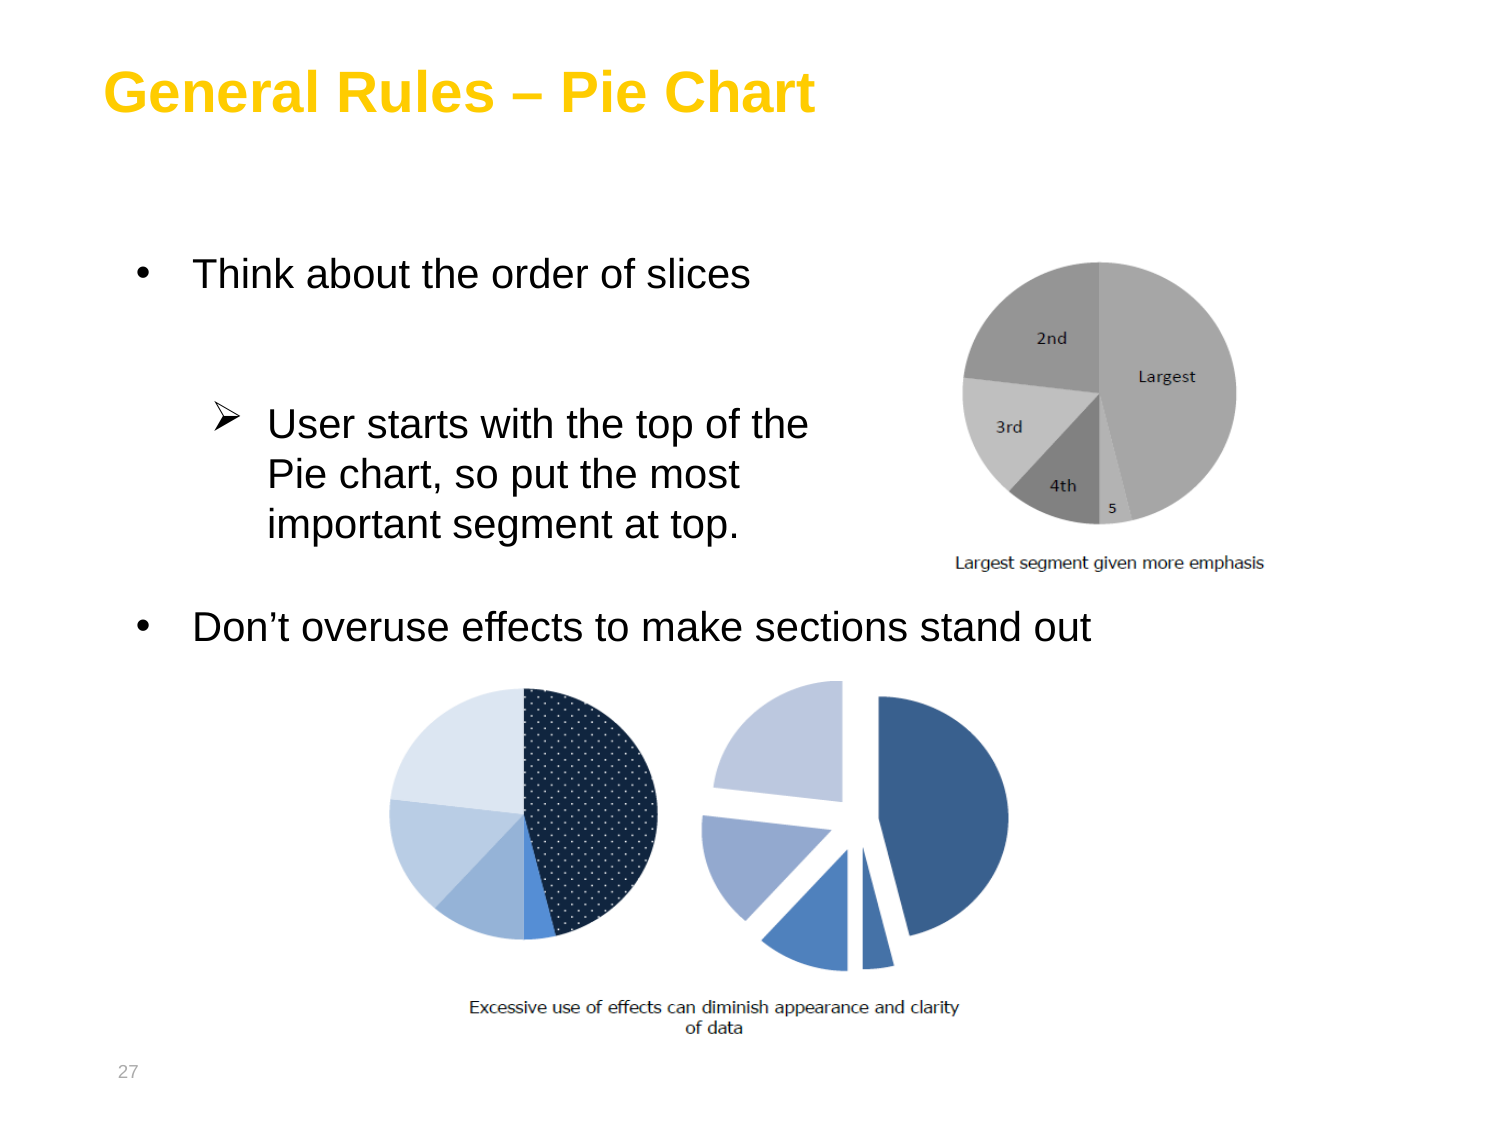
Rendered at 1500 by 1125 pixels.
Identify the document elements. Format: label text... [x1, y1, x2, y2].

picture [919, 245, 1276, 577]
picture [364, 668, 1014, 1040]
title General Rules – Pie Chart [88, 50, 1454, 182]
text_box Don’t overuse effects to make sections stand out [121, 592, 1392, 658]
slide_number 27 [88, 1050, 154, 1091]
picture [617, 256, 711, 330]
text_box Think about the order of slices User starts with the top of the Pie chart, so put the most important segment at top. [121, 239, 873, 592]
